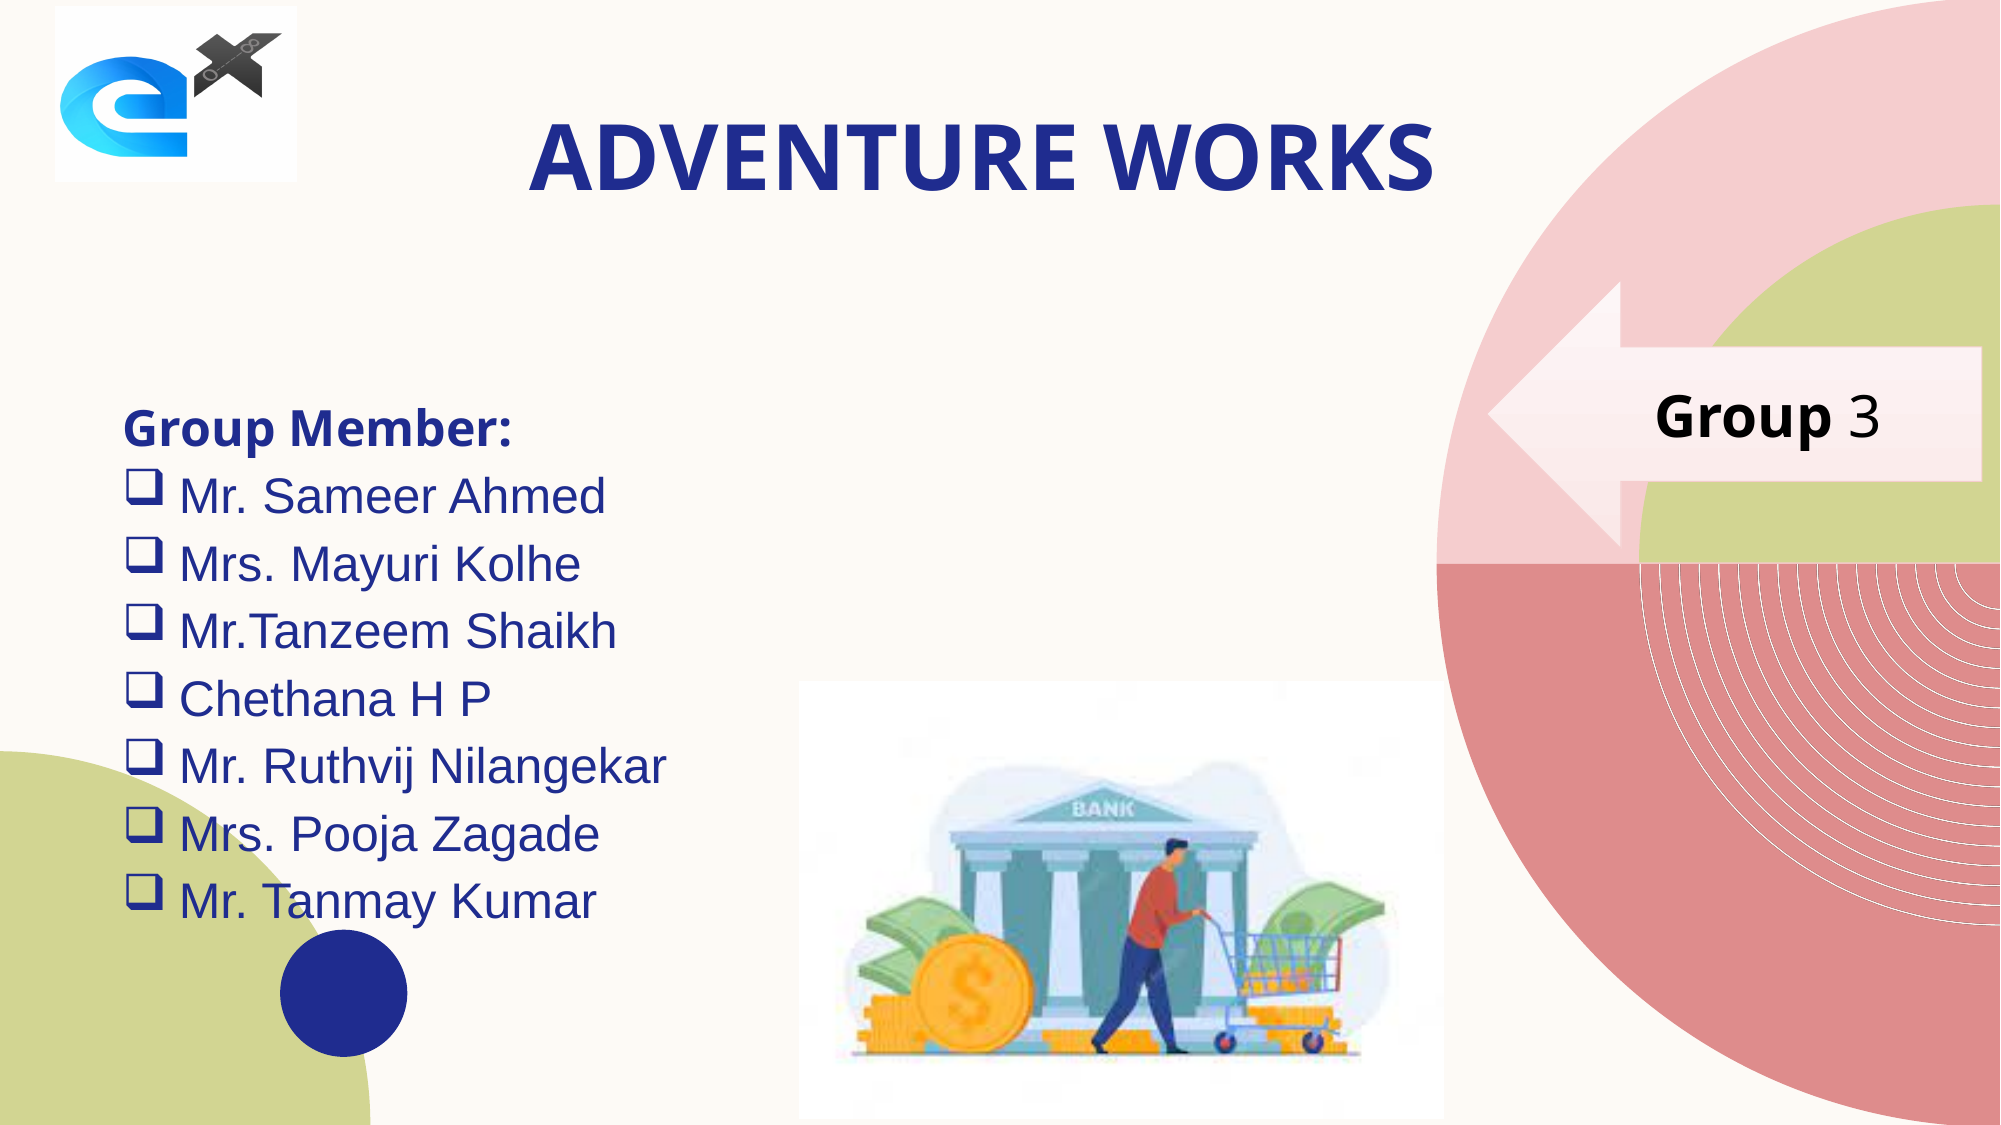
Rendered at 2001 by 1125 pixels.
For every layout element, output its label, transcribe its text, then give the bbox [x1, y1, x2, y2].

list Group Member: Mr. Sameer Ahmed Mrs. Mayuri Kolhe Mr.Tanzeem Shaikh Chethana H P Mr. Ruthvij Nilangekar Mrs. Pooja Zagade Mr. Tanmay Kumar [122, 241, 1215, 923]
picture [799, 681, 1444, 1119]
title Adventure Works [75, 49, 1891, 259]
picture [55, 6, 297, 182]
picture [1639, 564, 2000, 926]
text_box Group 3 [1485, 278, 1983, 550]
